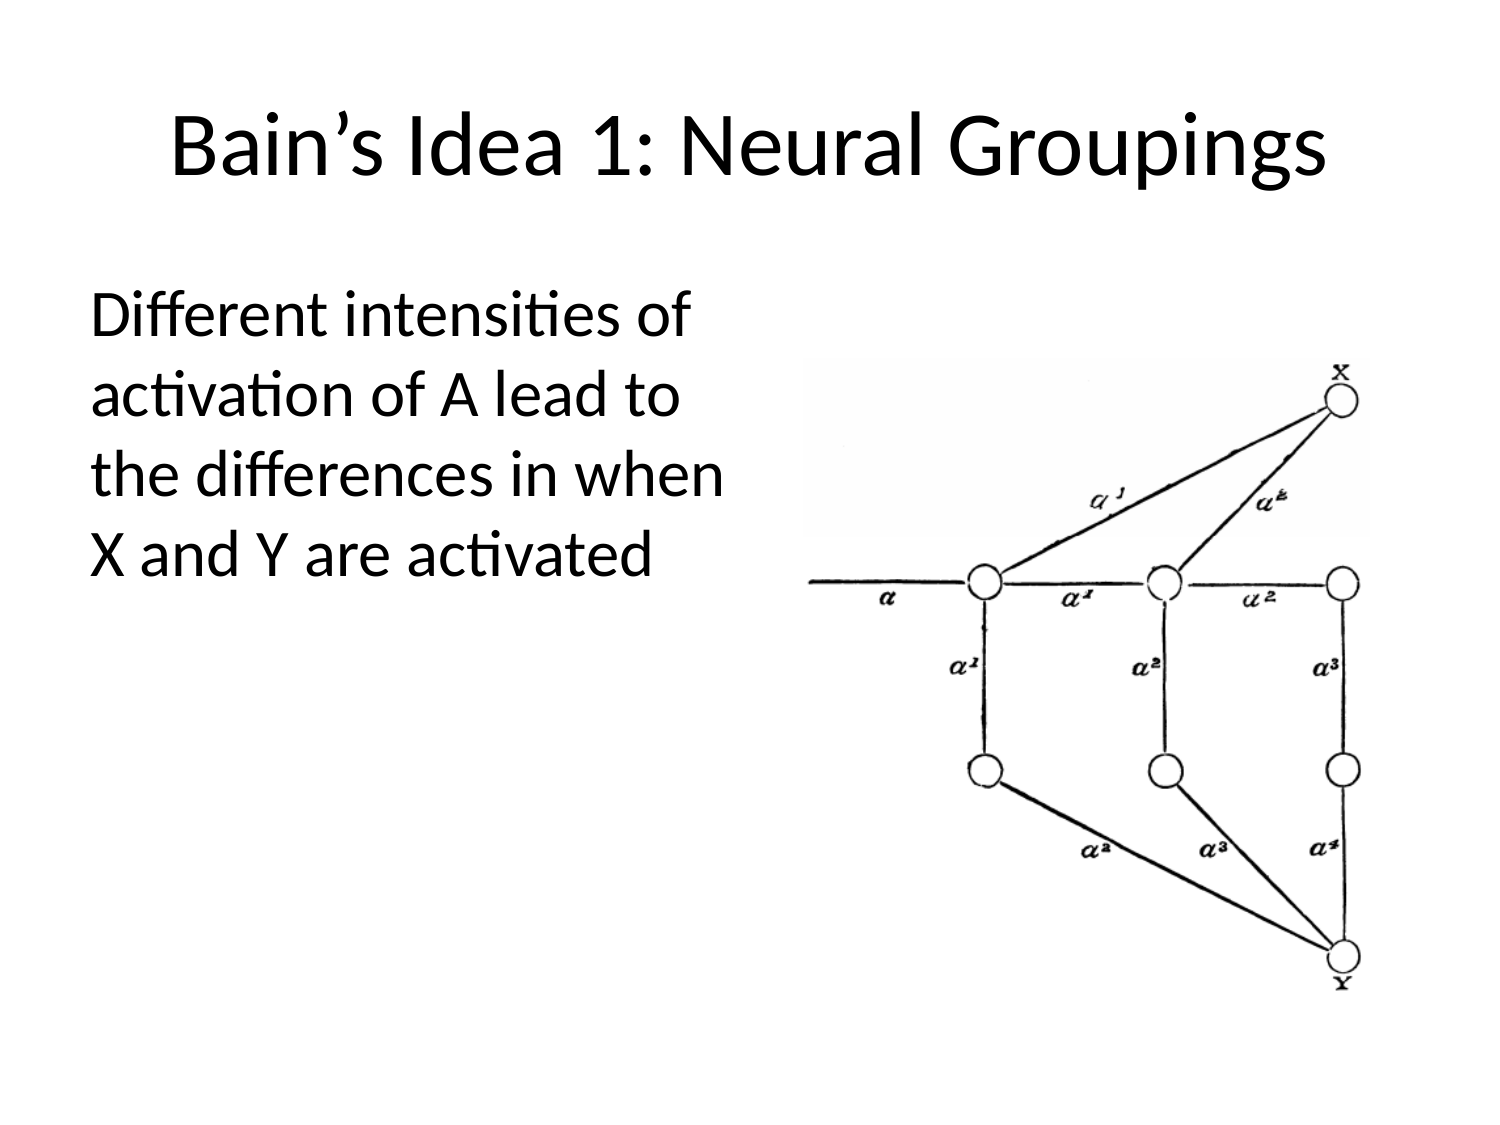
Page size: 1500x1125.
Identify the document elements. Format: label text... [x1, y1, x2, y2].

list Different intensities of activation of A lead to the differences in when X and Y are activated [75, 262, 772, 1005]
title Bain’s Idea 1: Neural Groupings [75, 45, 1425, 233]
picture [737, 337, 1426, 1006]
